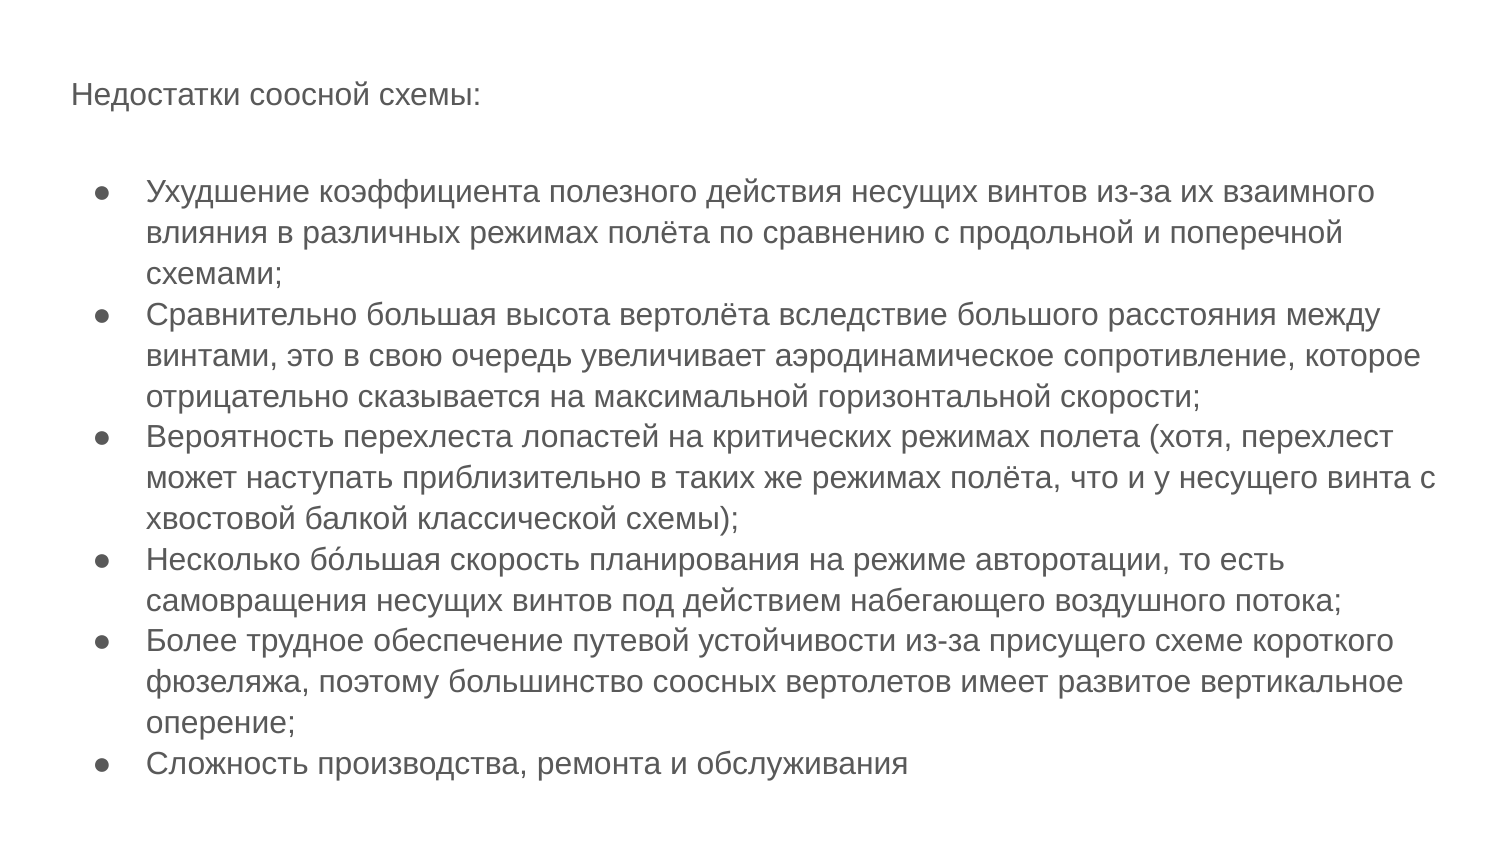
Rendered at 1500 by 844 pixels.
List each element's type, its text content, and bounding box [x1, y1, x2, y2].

list Недостатки соосной схемы: Ухудшение коэффициента полезного действия несущих винтов из-за их взаимного влияния в различных режимах полёта по сравнению с продольной и поперечной схемами; Сравнительно большая высота вертолёта вследствие большого расстояния между винтами, это в свою очередь увеличивает аэродинамическое сопротивление, которое отрицательно сказывается на максимальной горизонтальной скорости; Вероятность перехлеста лопастей на критических режимах полета (хотя, перехлест может наступать приблизительно в таких же режимах полёта, что и у несущего винта с хвостовой балкой классической схемы); Несколько бо́льшая скорость планирования на режиме авторотации, то есть самовращения несущих винтов под действием набегающего воздушного потока; Более трудное обеспечение путевой устойчивости из-за присущего схеме короткого фюзеляжа, поэтому большинство соосных вертолетов имеет развитое вертикальное оперение; Сложность производства, ремонта и обслуживания [55, 56, 1454, 799]
